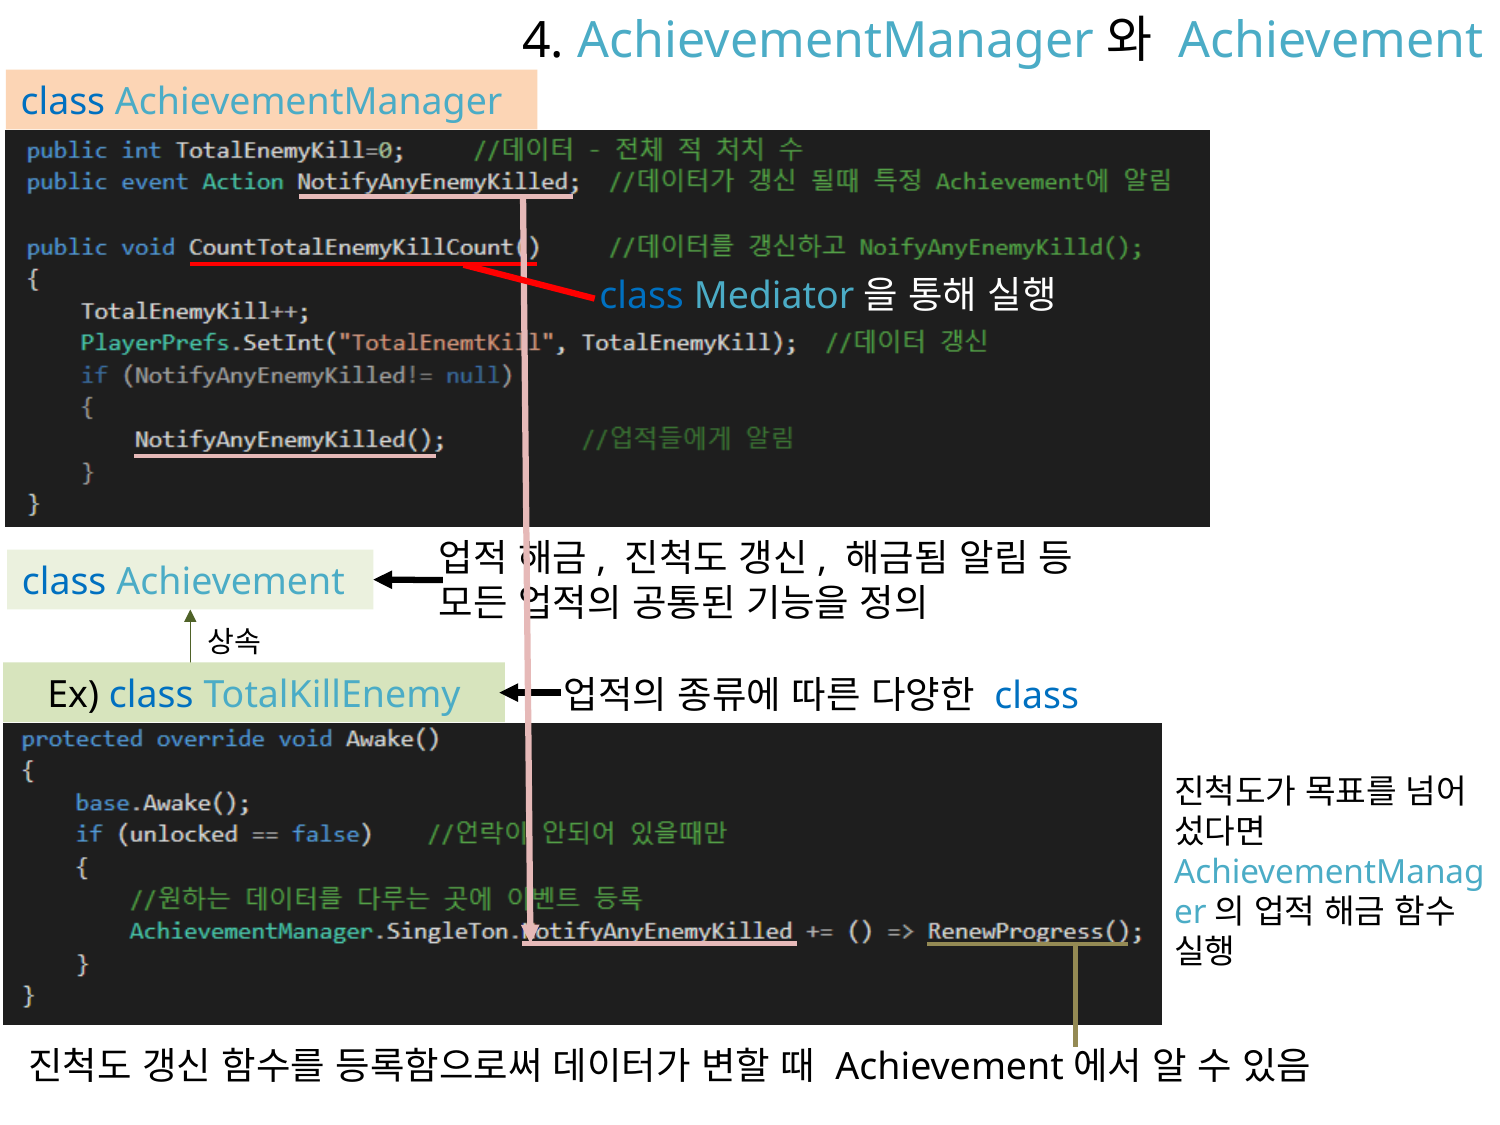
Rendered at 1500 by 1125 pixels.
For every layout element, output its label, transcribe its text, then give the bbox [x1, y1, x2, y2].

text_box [463, 264, 595, 299]
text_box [522, 307, 531, 944]
picture [5, 129, 1210, 528]
text_box 업적의 종류에 따른 다양한 class [549, 664, 1162, 722]
text_box 진척도 갱신 함수를 등록함으로써 데이터가 변할 때 Achievement에서 알 수 있음 [13, 1034, 1437, 1095]
text_box 진척도가 목표를 넘어 섰다면 AchievementManager의 업적 해금 함수 실행 [1165, 763, 1500, 978]
picture [2, 722, 1162, 1025]
text_box 업적 해금, 진척도 갱신, 해금됨 알림 등 모든 업적의 공통된 기능을 정의 [424, 536, 517, 632]
text_box 4. AchievementManager와 Achievement [507, 0, 1500, 75]
text_box 업적 해금, 진척도 갱신, 해금됨 알림 등 모든 업적의 공통된 기능을 정의 [535, 536, 1133, 632]
text_box class Achievement [7, 549, 374, 610]
text_box 상속 [193, 615, 382, 666]
text_box Ex) class TotalKillEnemy [3, 662, 505, 721]
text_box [522, 195, 531, 263]
text_box class AchievementManager [5, 69, 538, 129]
